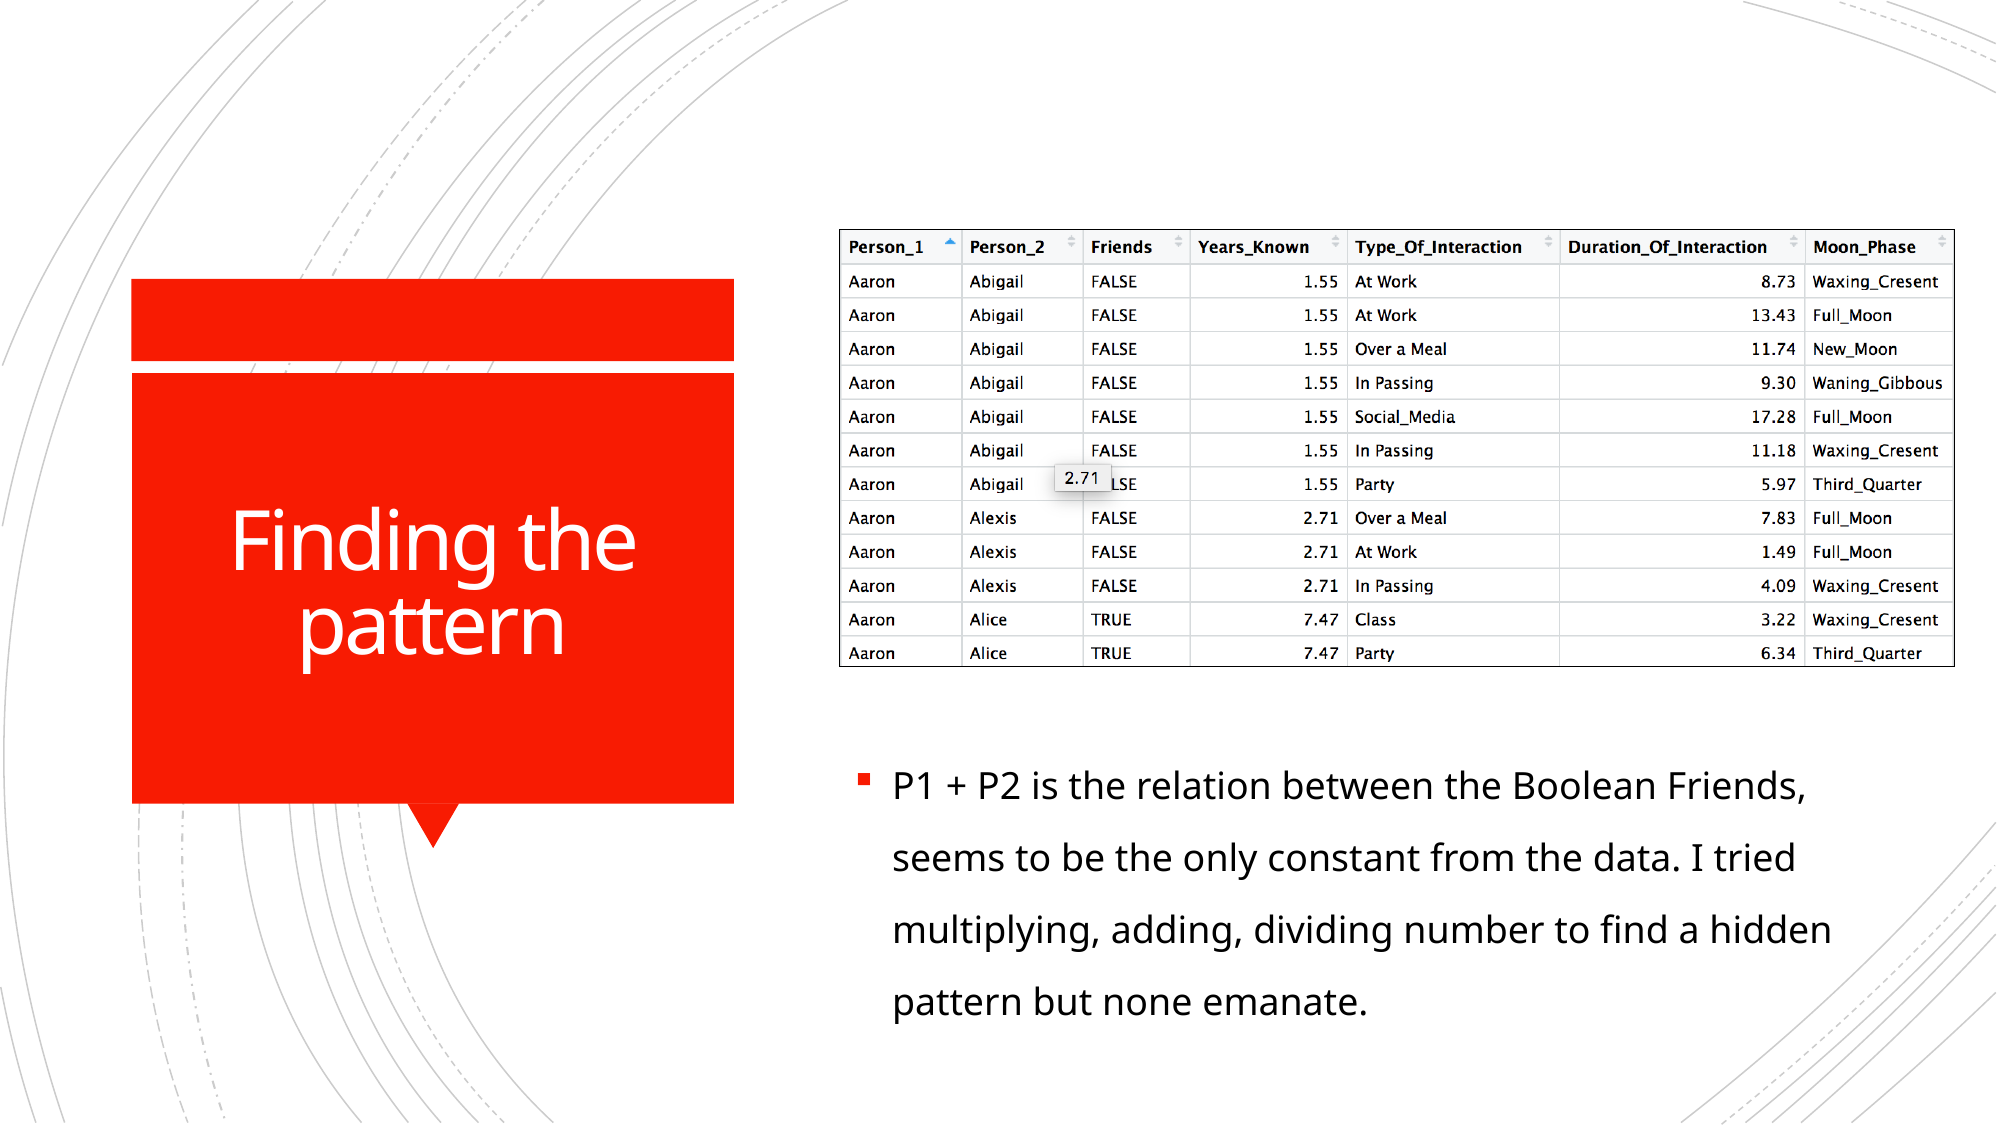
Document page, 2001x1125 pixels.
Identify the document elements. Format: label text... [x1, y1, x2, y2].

title Finding the pattern [145, 385, 720, 789]
list P1 + P2 is the relation between the Boolean Friends, seems to be the only constant from the data. I tried multiplying, adding, dividing number to find a hidden pattern but none emanate. [839, 710, 1871, 1048]
picture [839, 229, 1955, 667]
